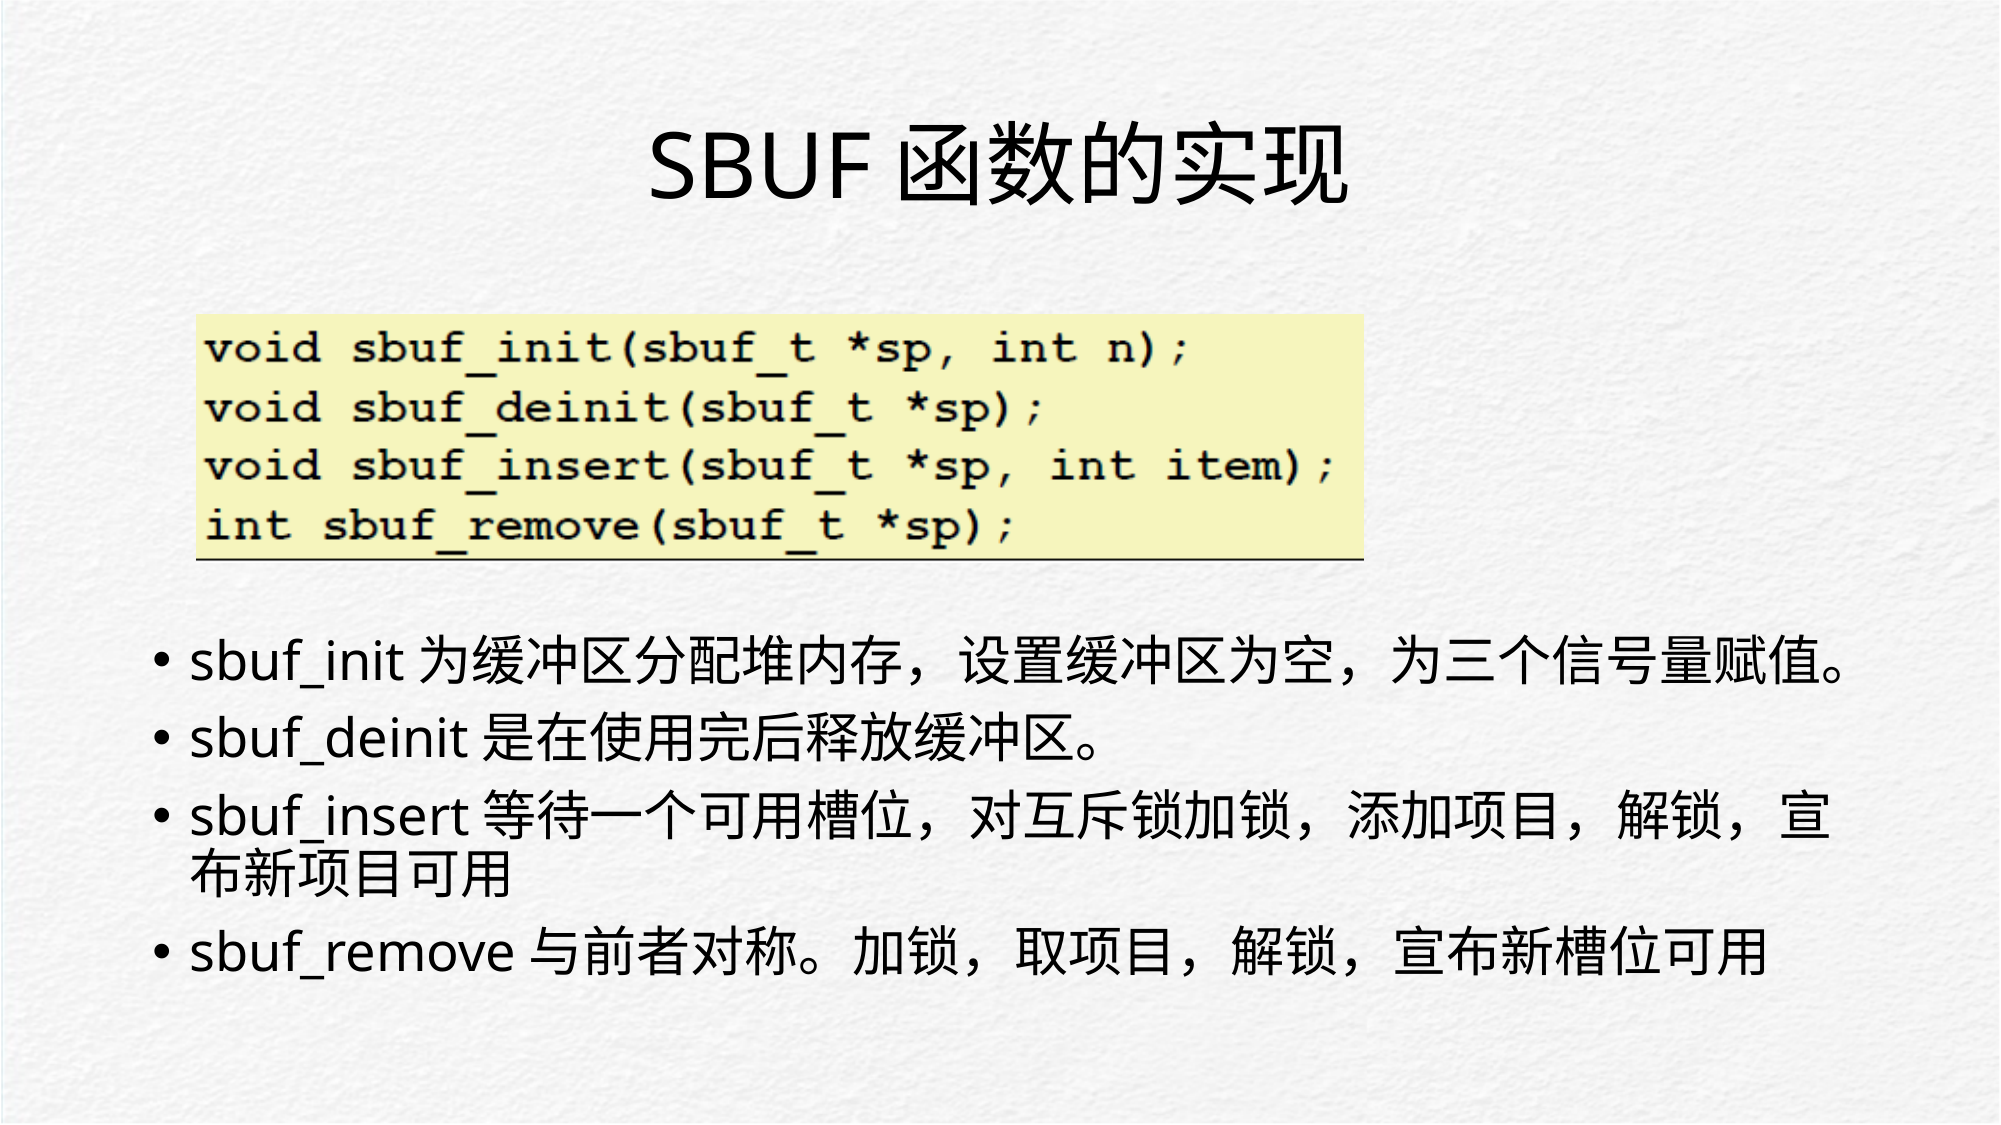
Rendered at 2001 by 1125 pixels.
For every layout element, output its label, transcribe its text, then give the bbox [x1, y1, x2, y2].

title SBUF函数的实现 [137, 59, 1863, 278]
picture [0, 0, 2001, 1125]
list sbuf_init为缓冲区分配堆内存，设置缓冲区为空，为三个信号量赋值。 sbuf_deinit是在使用完后释放缓冲区。 sbuf_insert等待一个可用槽位，对互斥锁加锁，添加项目，解锁，宣布新项目可用 sbuf_remove与前者对称。加锁，取项目，解锁，宣布新槽位可用 [137, 625, 1863, 1014]
